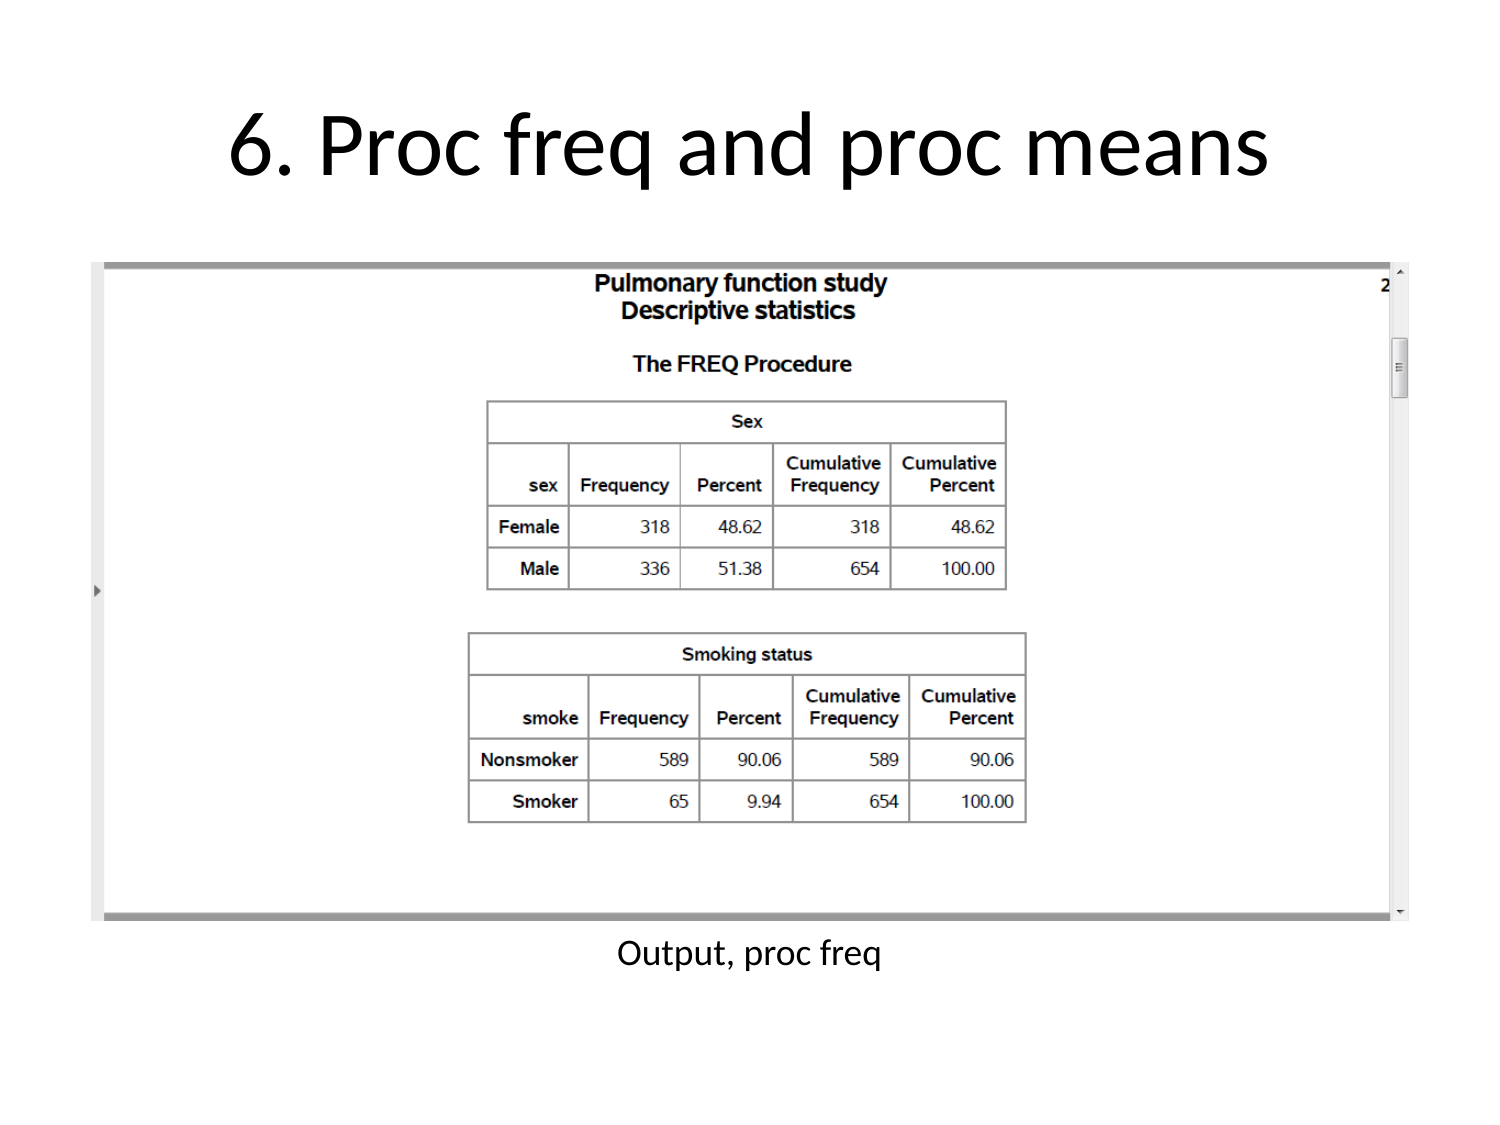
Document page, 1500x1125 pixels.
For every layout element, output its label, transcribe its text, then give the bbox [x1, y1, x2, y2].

text_box Output, proc freq [74, 920, 1425, 1005]
title 6. Proc freq and proc means [75, 45, 1425, 233]
picture [91, 262, 1409, 921]
